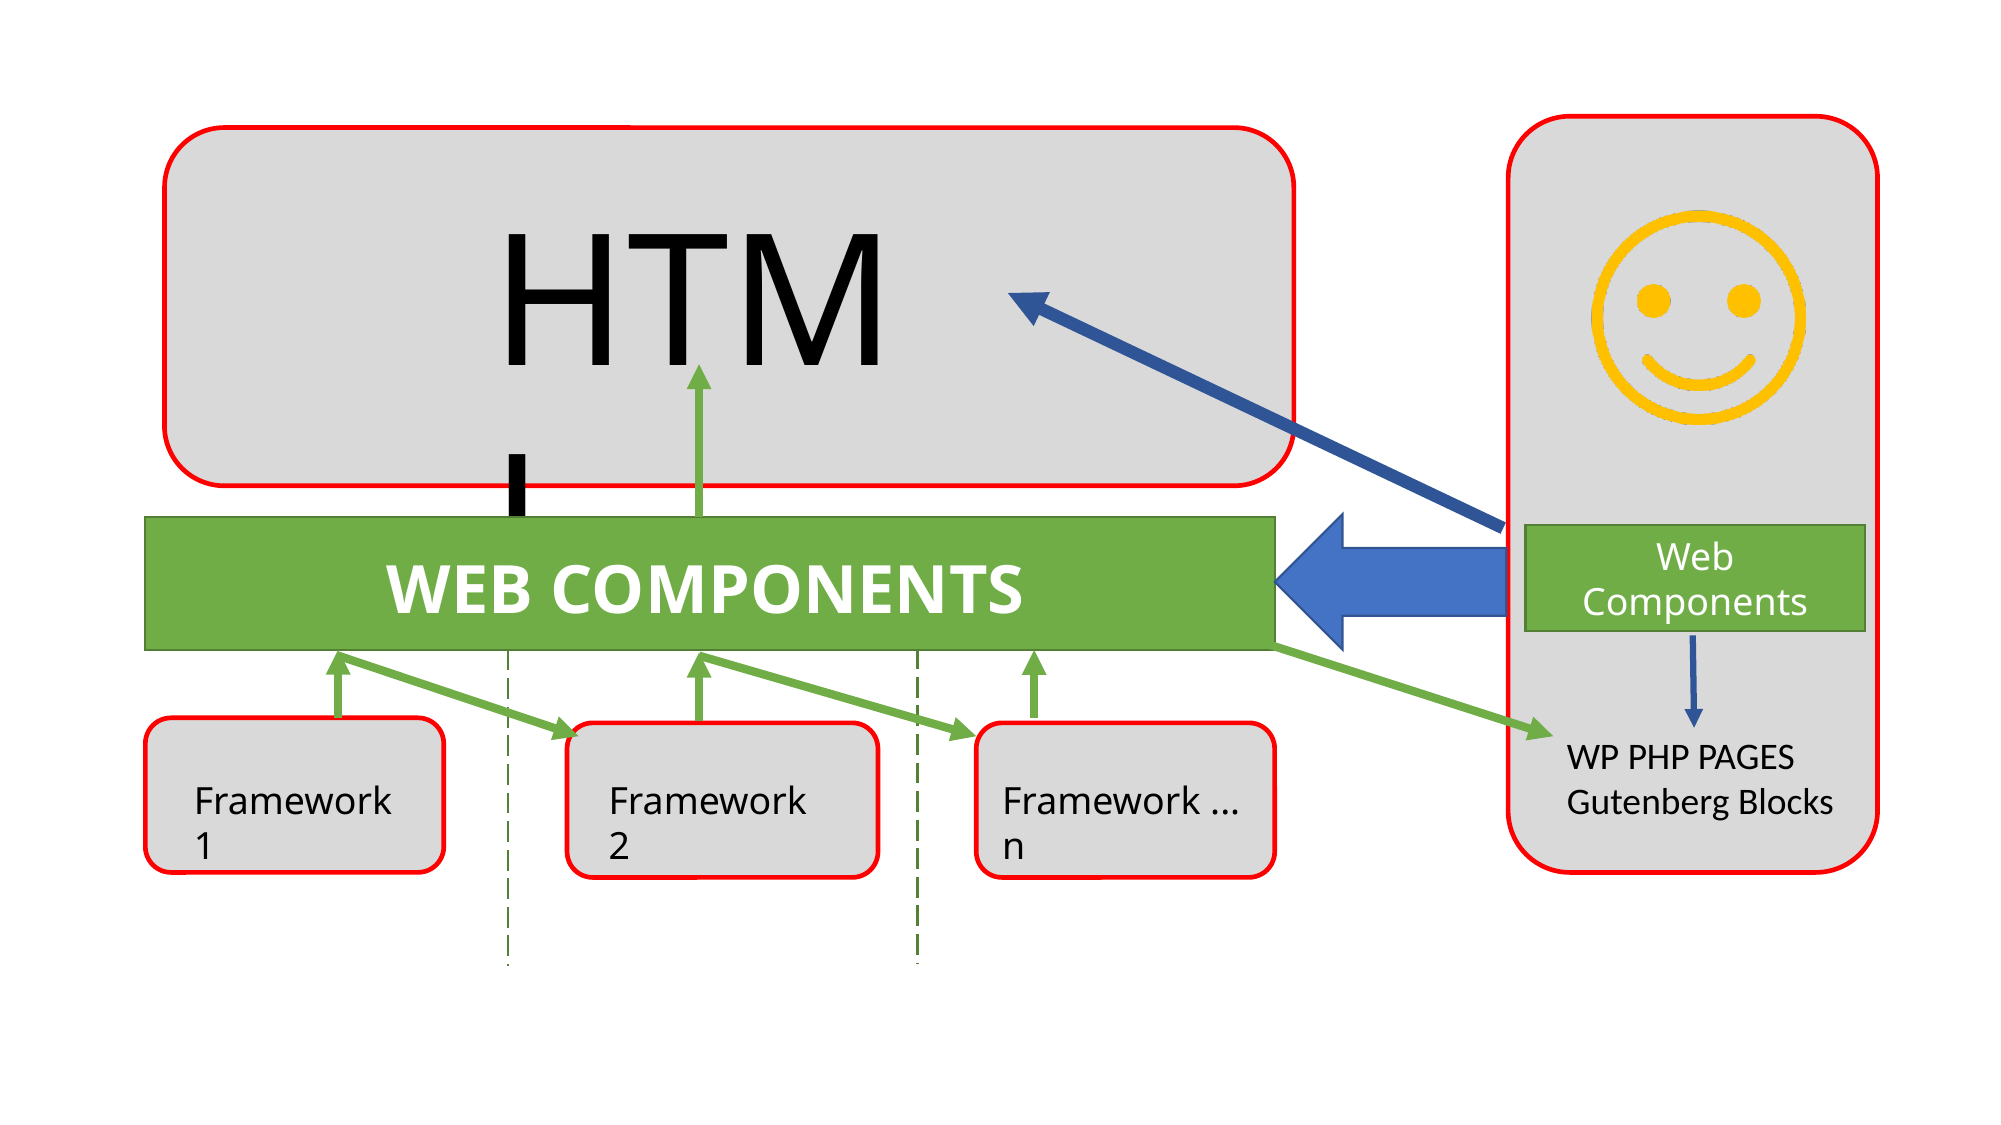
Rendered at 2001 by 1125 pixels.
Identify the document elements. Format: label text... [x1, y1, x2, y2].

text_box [1007, 292, 1504, 529]
text_box [163, 126, 1295, 487]
text_box [1273, 529, 1508, 641]
picture [1563, 182, 1834, 453]
text_box Framework ...n [987, 769, 1267, 875]
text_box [699, 655, 977, 737]
text_box [566, 721, 880, 879]
text_box WEB COMPONENTS [371, 539, 1049, 635]
text_box [975, 721, 1276, 874]
text_box Framework 2 [593, 769, 838, 875]
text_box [338, 655, 579, 737]
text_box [1259, 641, 1554, 737]
text_box HTML [477, 174, 1000, 516]
text_box [144, 716, 445, 874]
text_box WP PHP PAGES Gutenberg Blocks [1552, 724, 1855, 830]
text_box [988, 875, 1263, 879]
text_box Web Components [1524, 524, 1866, 632]
text_box [144, 516, 1276, 651]
text_box Framework 1 [178, 769, 424, 875]
text_box [1507, 115, 1879, 874]
